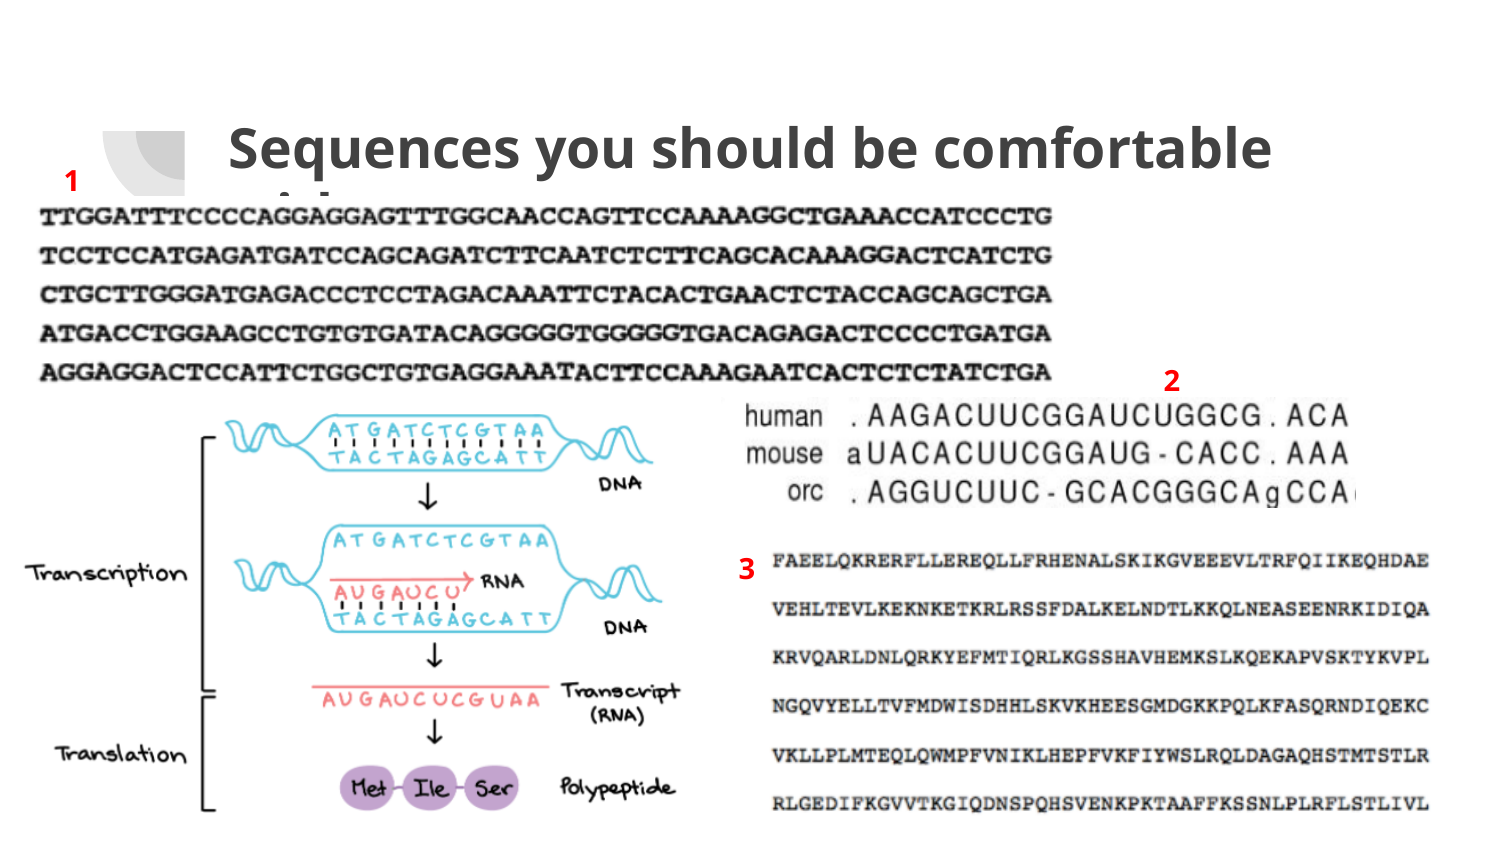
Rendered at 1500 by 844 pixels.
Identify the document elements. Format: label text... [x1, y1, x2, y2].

text_box 2 [1148, 347, 1211, 396]
picture [0, 196, 1438, 844]
title Sequences you should be comfortable with : [213, 98, 1368, 263]
text_box 1 [48, 147, 111, 195]
